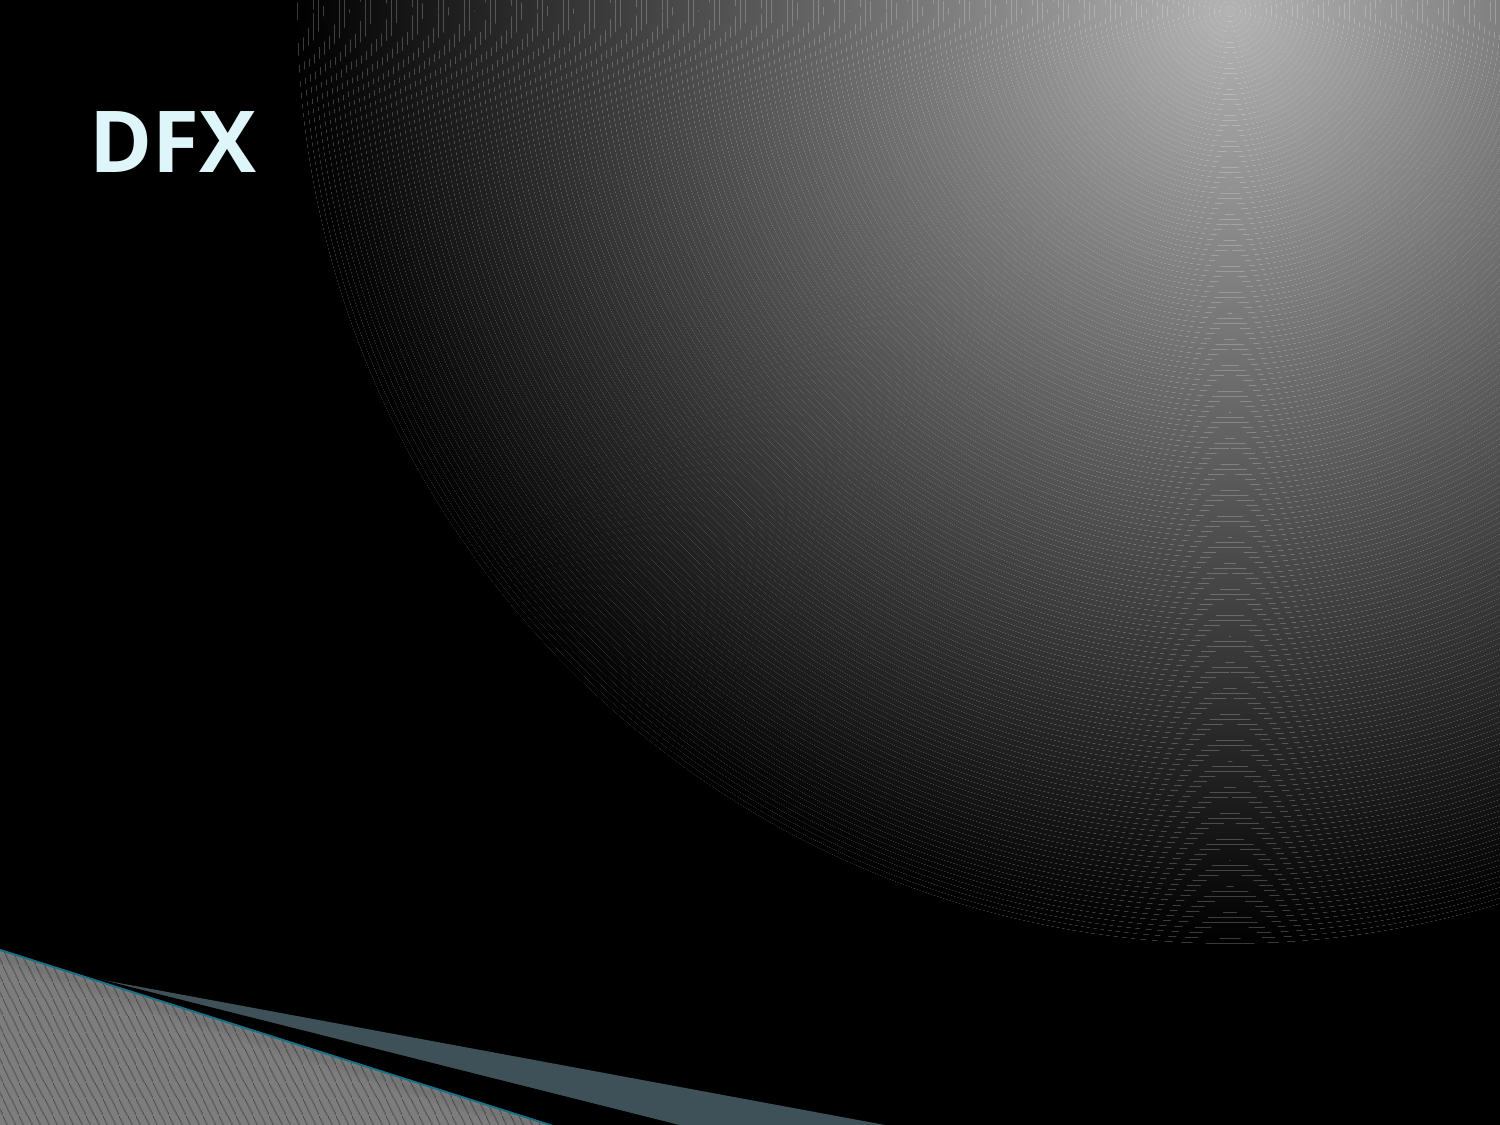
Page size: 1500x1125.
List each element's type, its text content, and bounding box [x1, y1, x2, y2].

picture [0, 952, 543, 1125]
title DFX [75, 45, 1425, 233]
